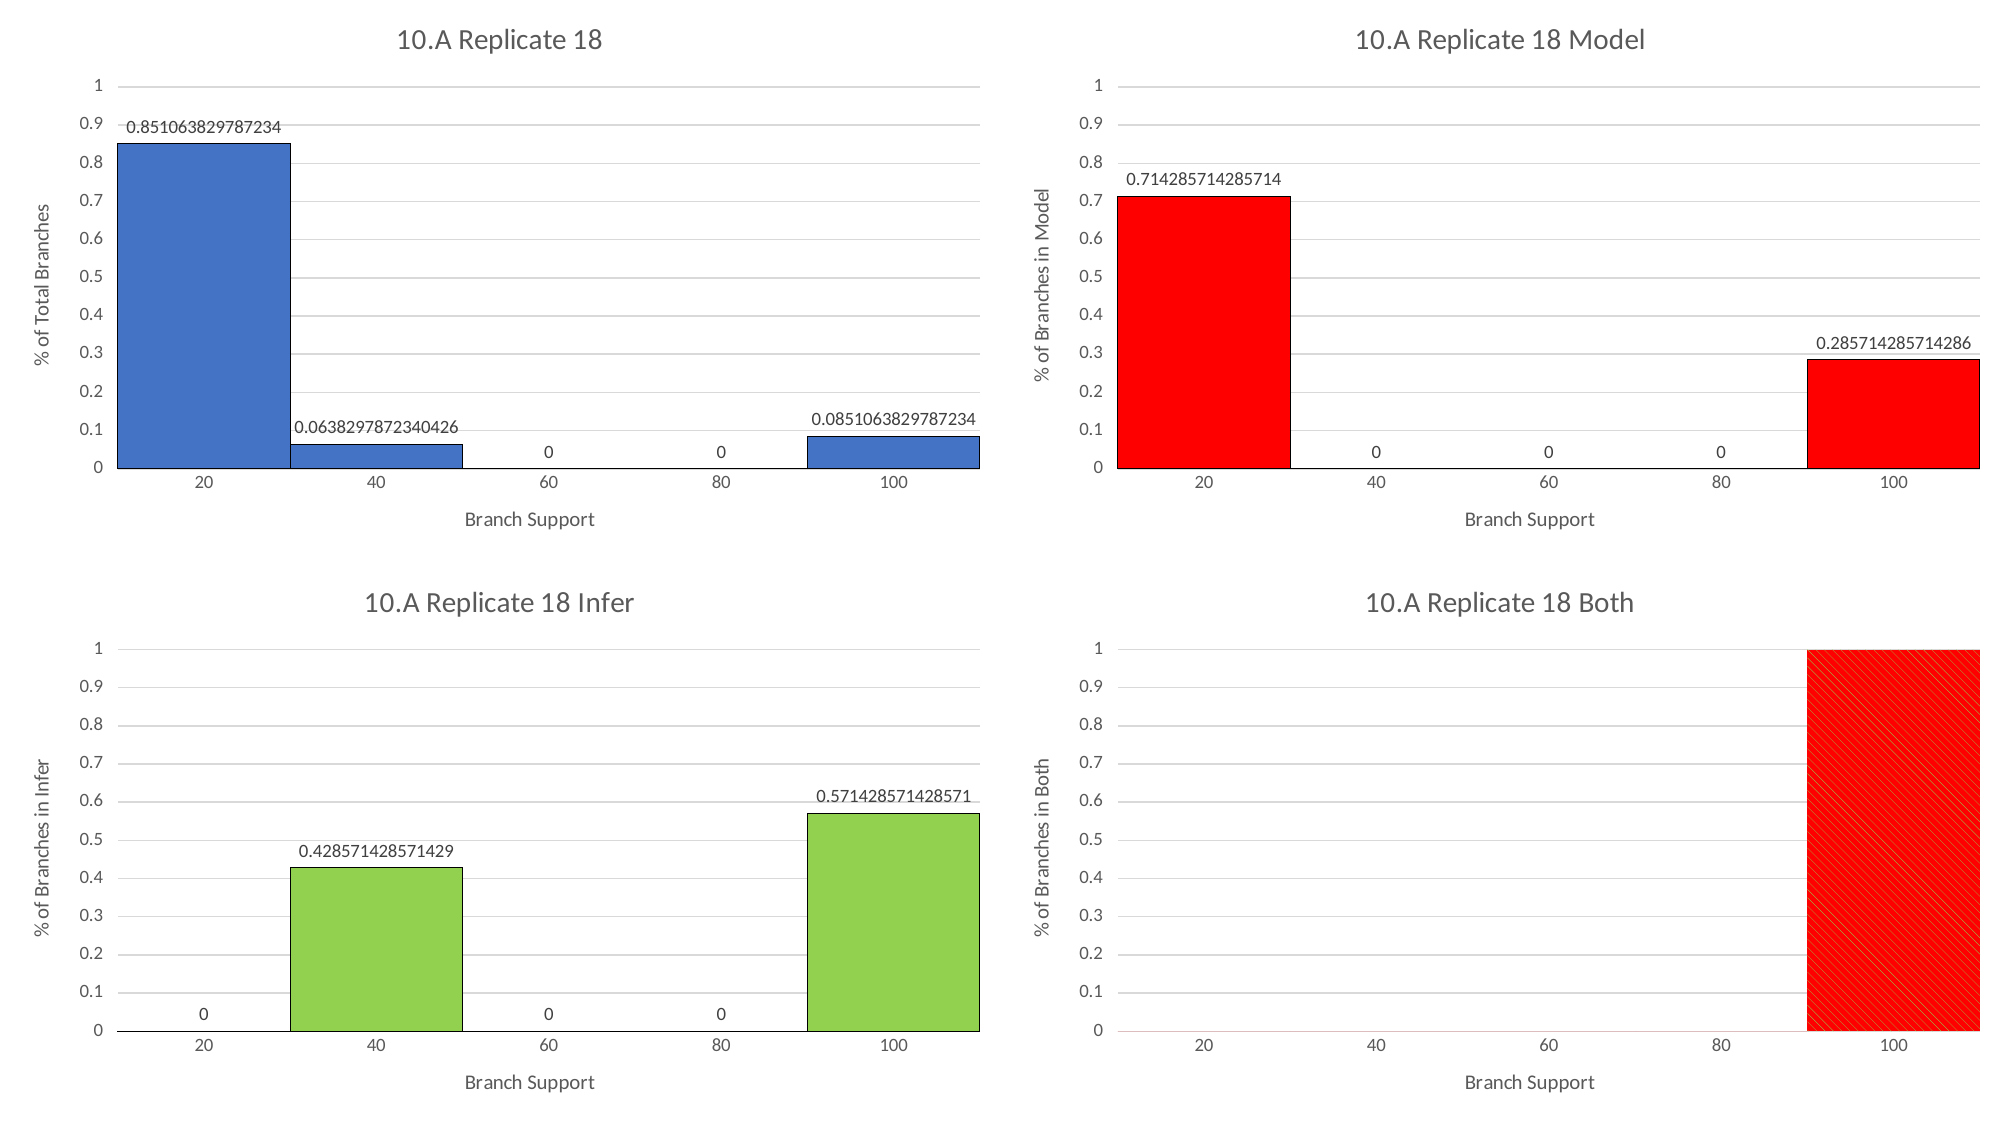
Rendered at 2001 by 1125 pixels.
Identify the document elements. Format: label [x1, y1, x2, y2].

chart [0, 0, 2000, 1125]
